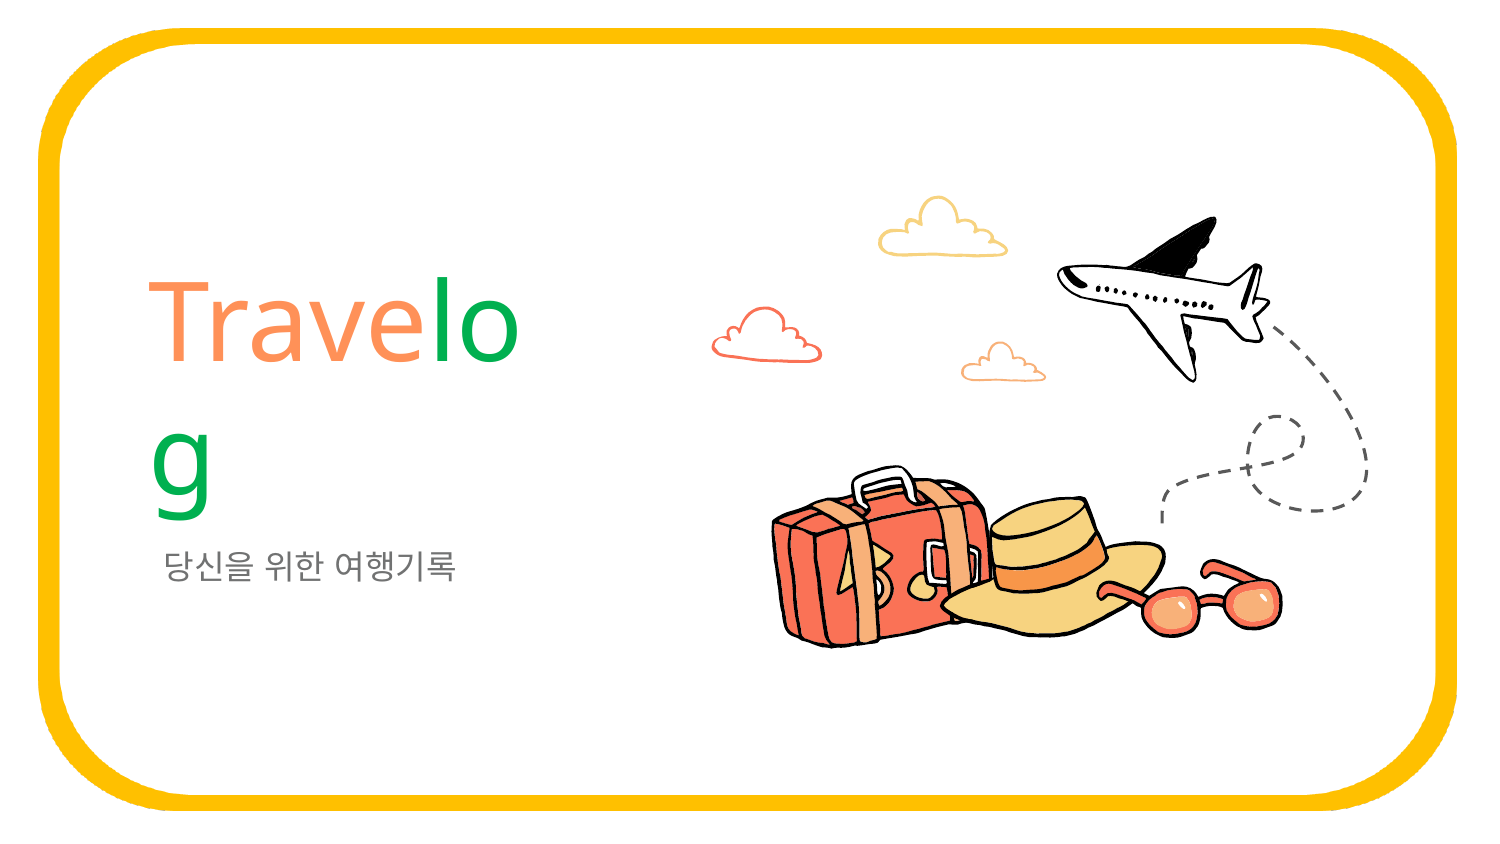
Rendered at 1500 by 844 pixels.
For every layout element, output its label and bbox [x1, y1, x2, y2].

text_box [1056, 216, 1271, 384]
text_box [770, 464, 994, 650]
text_box [939, 495, 1167, 639]
text_box [1095, 558, 1284, 639]
picture [38, 27, 1457, 811]
